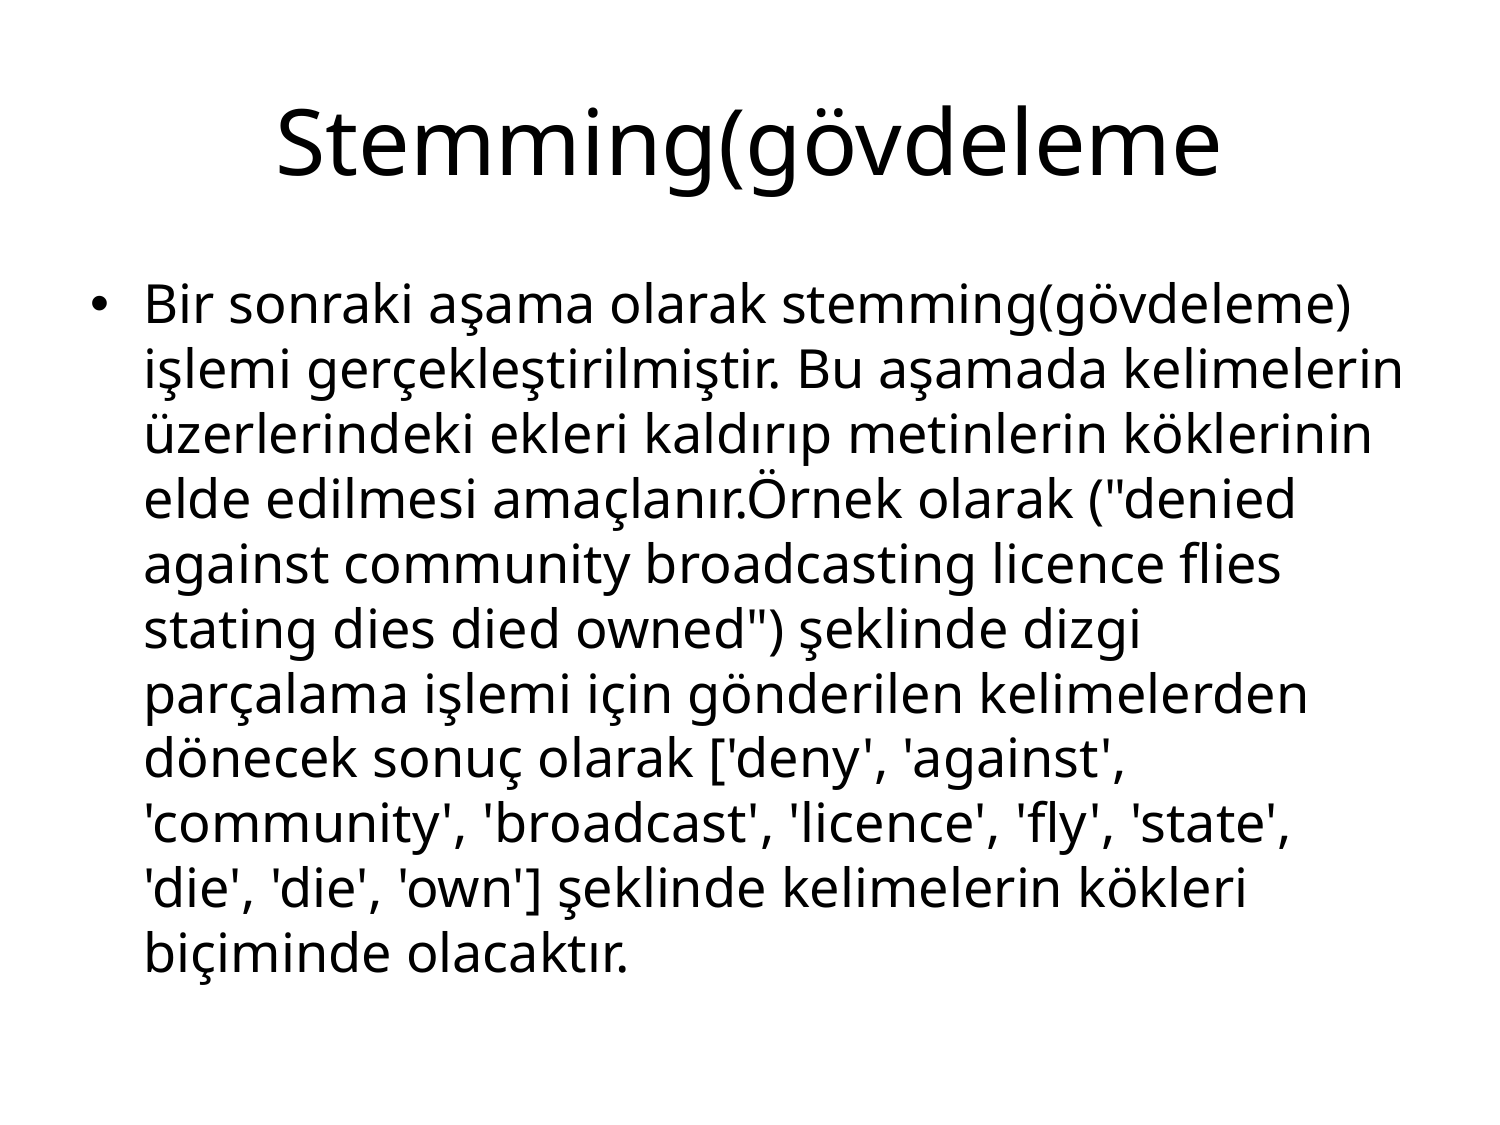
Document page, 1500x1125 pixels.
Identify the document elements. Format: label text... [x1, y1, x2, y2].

title Stemming(gövdeleme [75, 45, 1425, 233]
list Bir sonraki aşama olarak stemming(gövdeleme) işlemi gerçekleştirilmiştir. Bu aşamada kelimelerin üzerlerindeki ekleri kaldırıp metinlerin köklerinin elde edilmesi amaçlanır.Örnek olarak ("denied against community broadcasting licence flies stating dies died owned") şeklinde dizgi parçalama işlemi için gönderilen kelimelerden dönecek sonuç olarak ['deny', 'against', 'community', 'broadcast', 'licence', 'fly', 'state', 'die', 'die', 'own'] şeklinde kelimelerin kökleri biçiminde olacaktır. [75, 262, 1425, 1005]
